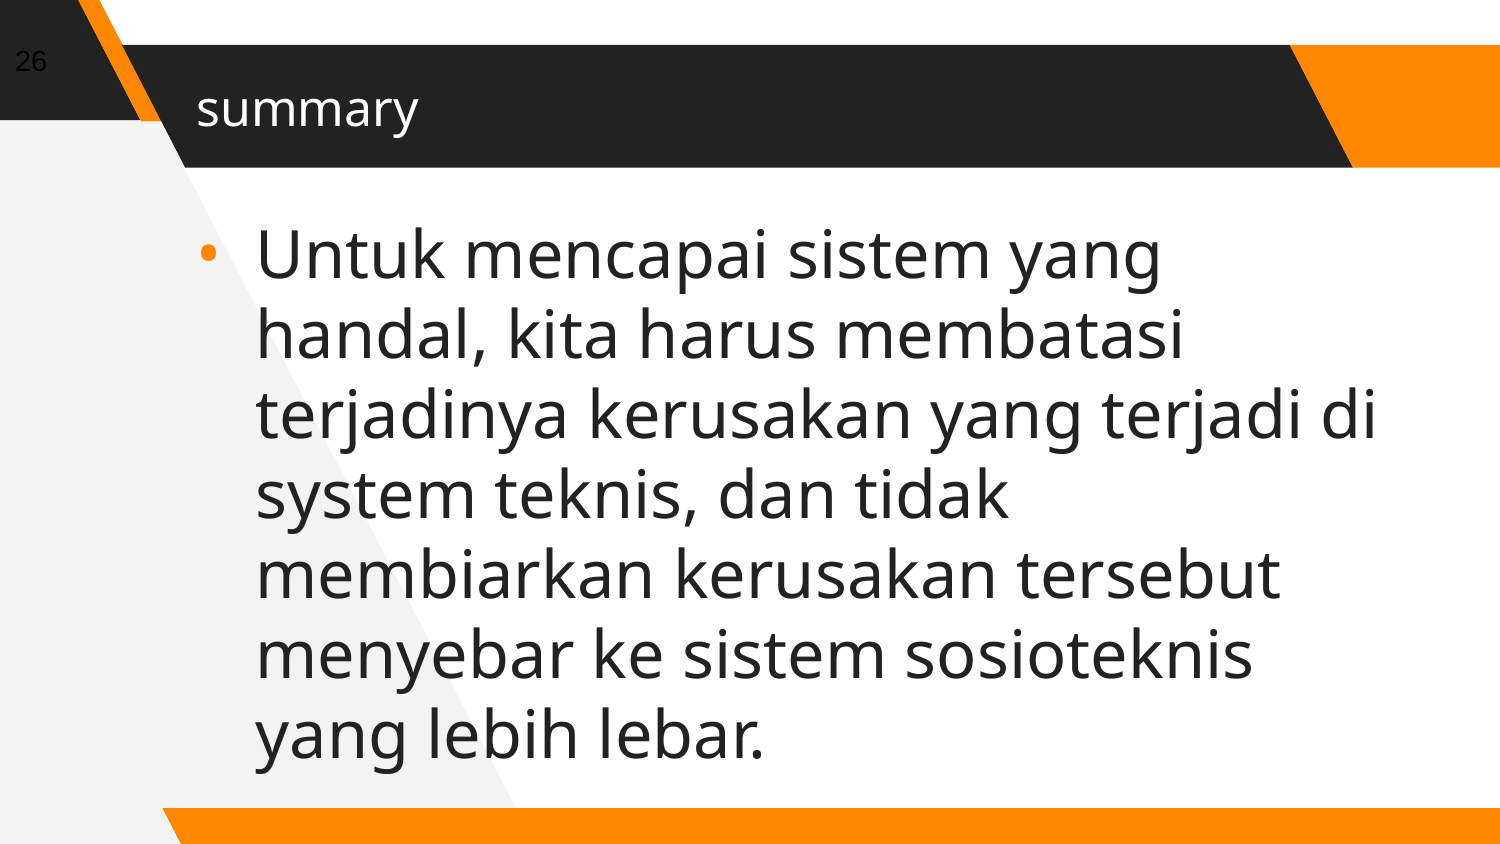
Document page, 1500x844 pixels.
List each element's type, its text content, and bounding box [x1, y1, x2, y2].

slide_number 26 [0, 0, 98, 121]
text_box summary [181, 45, 1217, 169]
text_box Untuk mencapai sistem yang handal, kita harus membatasi terjadinya kerusakan yang terjadi di system teknis, dan tidak membiarkan kerusakan tersebut menyebar ke sistem sosioteknis yang lebih lebar. [181, 196, 1425, 808]
